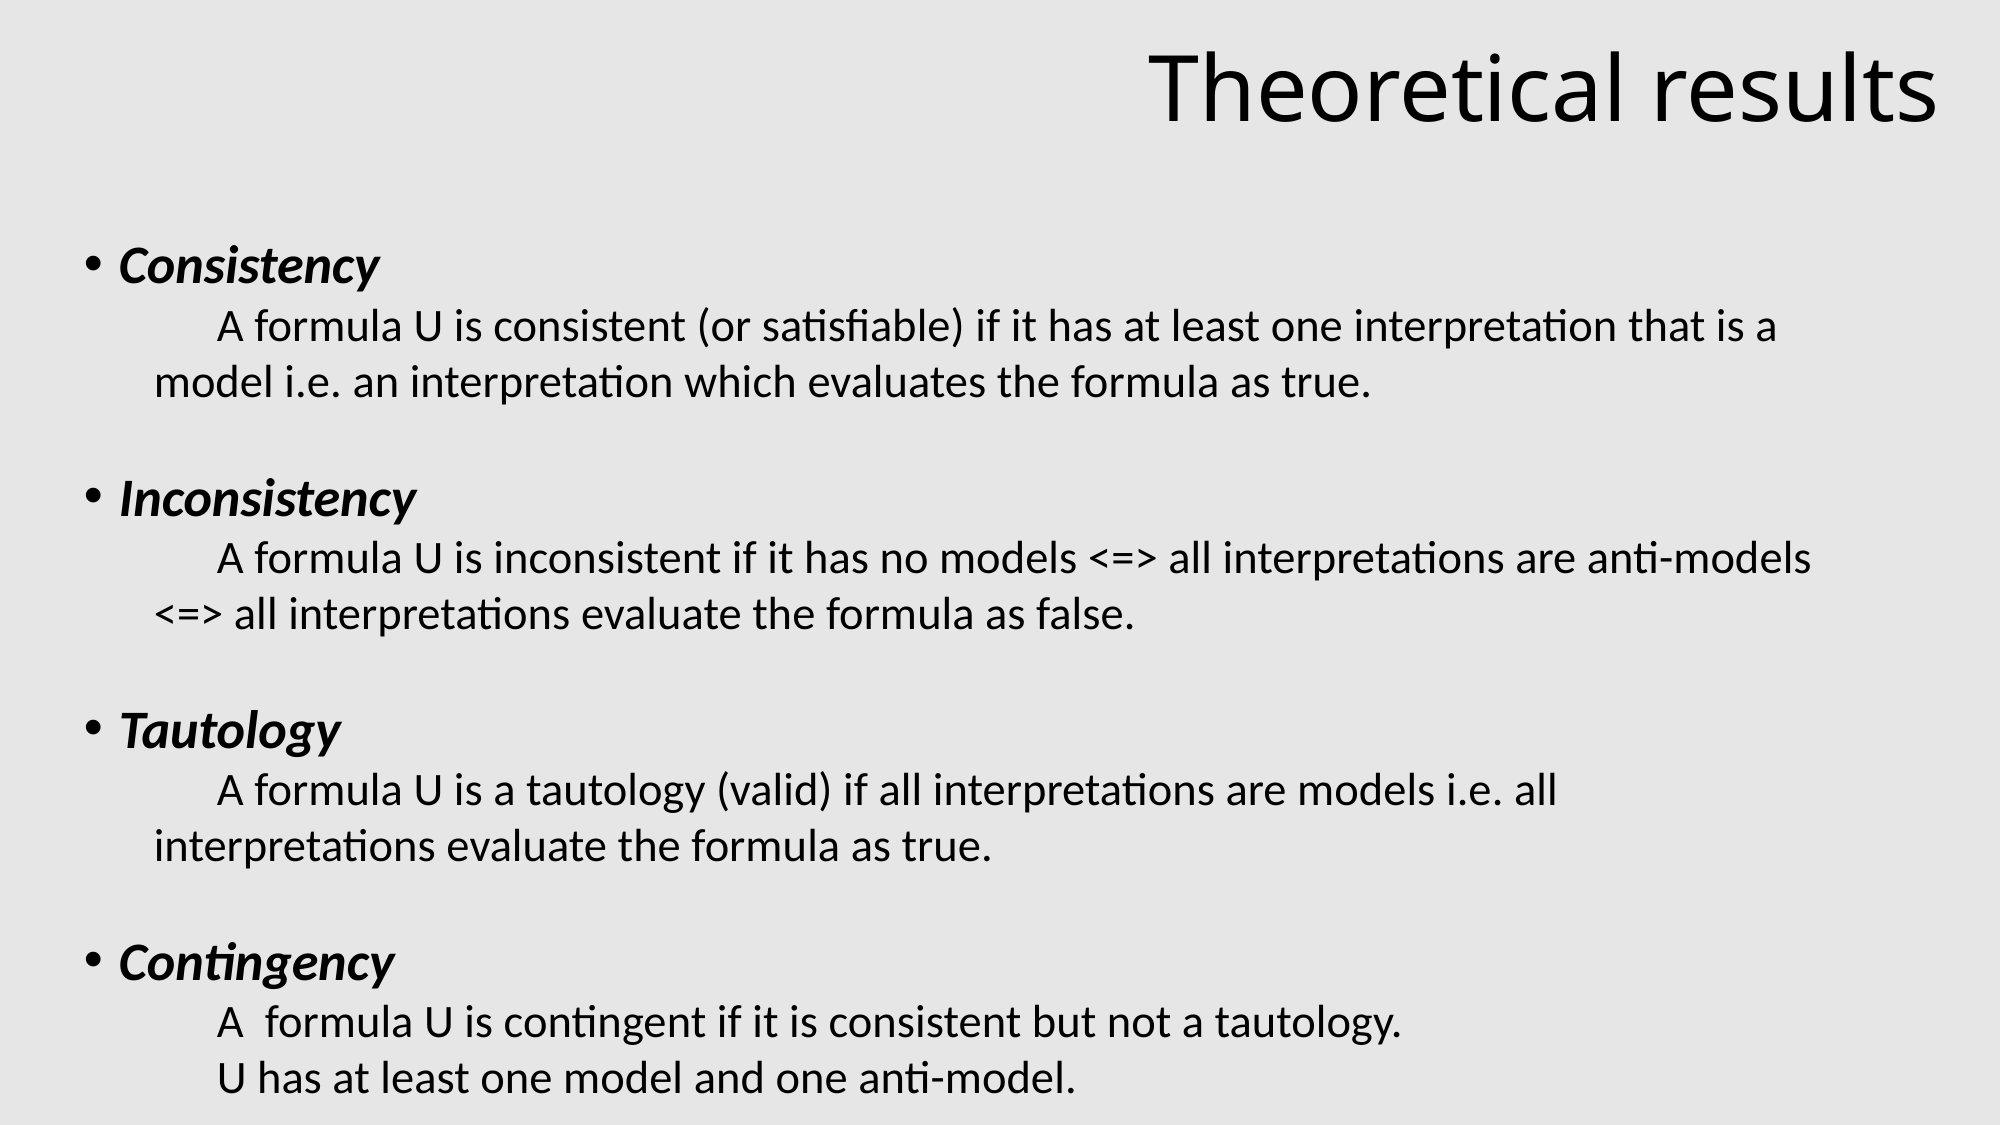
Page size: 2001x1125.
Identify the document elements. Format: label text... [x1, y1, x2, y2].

list Consistency A formula U is consistent (or satisfiable) if it has at least one interpretation that is a model i.e. an interpretation which evaluates the formula as true. Inconsistency A formula U is inconsistent if it has no models <=> all interpretations are anti-models <=> all interpretations evaluate the formula as false. Tautology A formula U is a tautology (valid) if all interpretations are models i.e. all interpretations evaluate the formula as true. Contingency A formula U is contingent if it is consistent but not a tautology. U has at least one model and one anti-model. [69, 222, 1863, 1115]
title Theoretical results [682, 0, 2000, 201]
